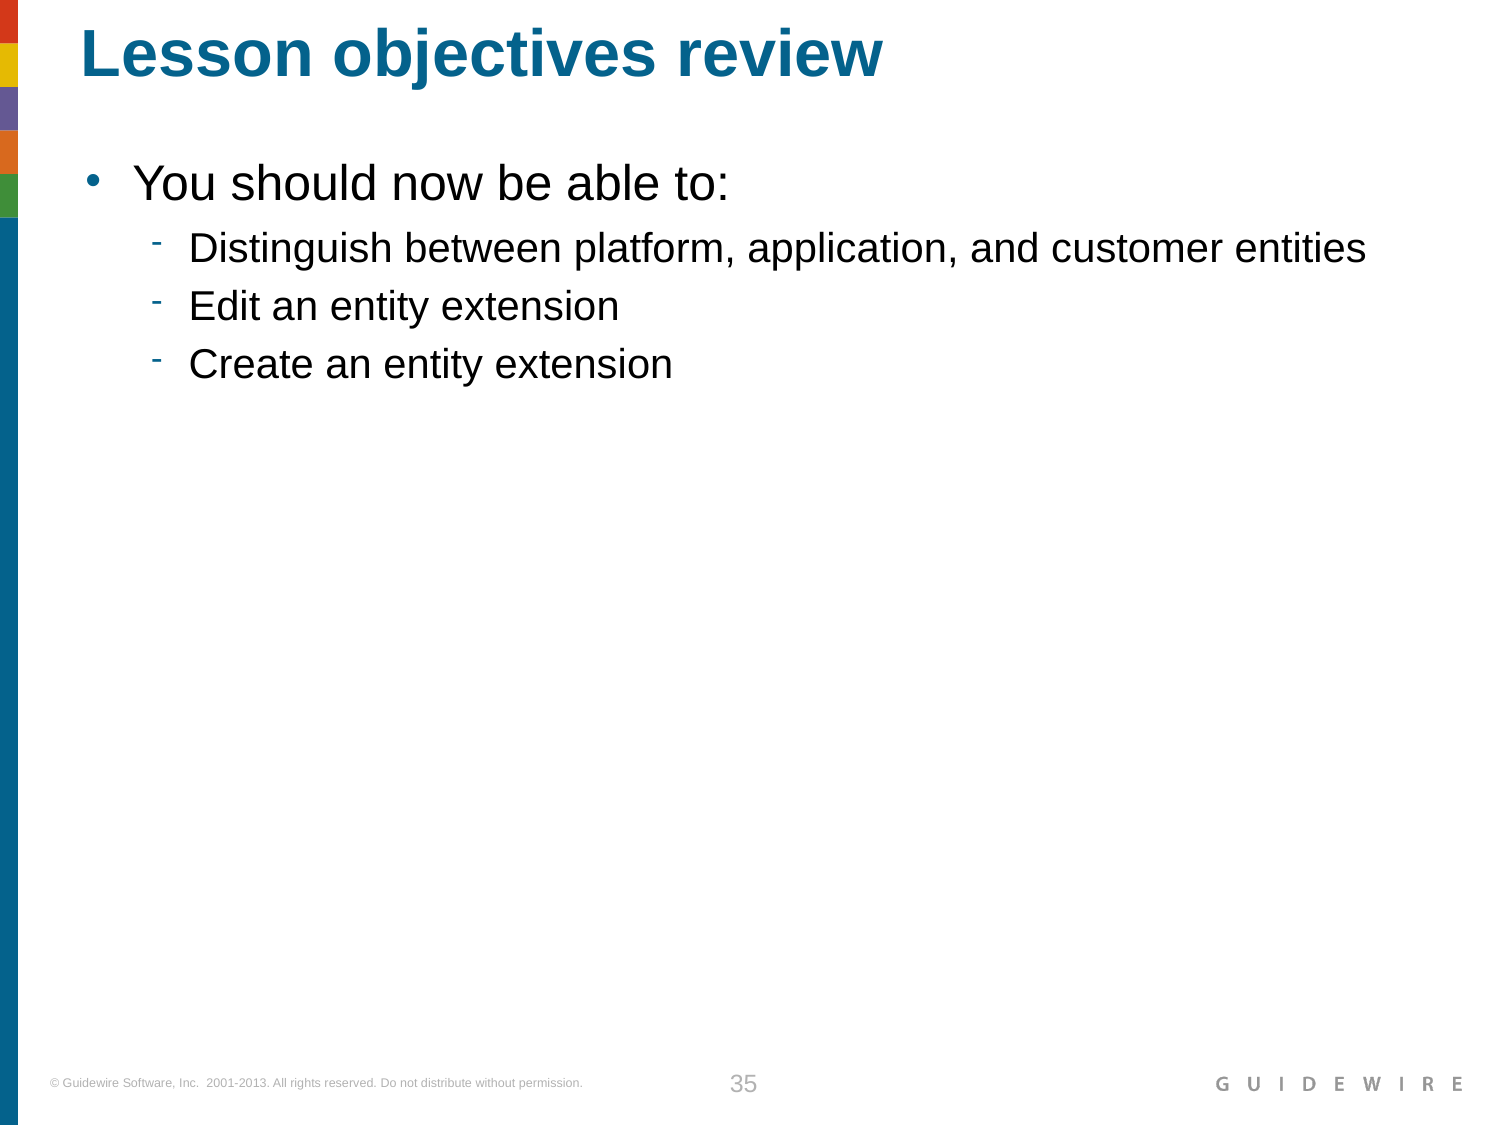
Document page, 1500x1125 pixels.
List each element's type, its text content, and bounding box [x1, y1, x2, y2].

picture [1215, 1073, 1480, 1096]
list Distinguish between platform, application, and customer entities Edit an entity extension Create an entity extension [85, 220, 1451, 1050]
